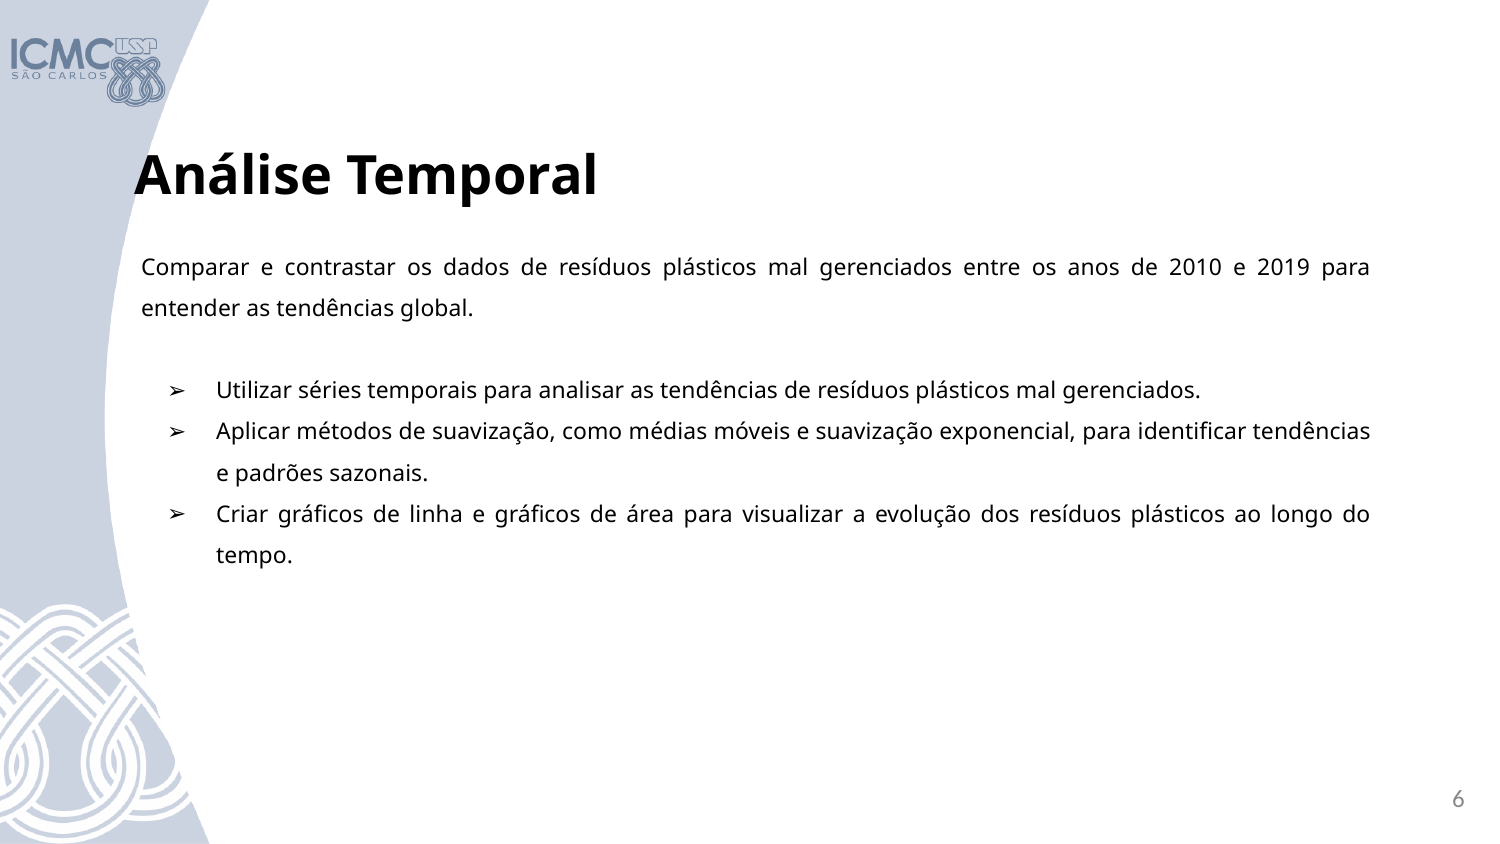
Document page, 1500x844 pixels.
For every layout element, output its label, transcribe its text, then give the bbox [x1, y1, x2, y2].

slide_number ‹#› [1389, 764, 1480, 830]
picture [0, 0, 210, 844]
list Comparar e contrastar os dados de resíduos plásticos mal gerenciados entre os anos de 2010 e 2019 para entender as tendências global. Utilizar séries temporais para analisar as tendências de resíduos plásticos mal gerenciados. Aplicar métodos de suavização, como médias móveis e suavização exponencial, para identificar tendências e padrões sazonais. Criar gráficos de linha e gráficos de área para visualizar a evolução dos resíduos plásticos ao longo do tempo. [125, 223, 1388, 595]
title Análise Temporal [119, 128, 1381, 217]
